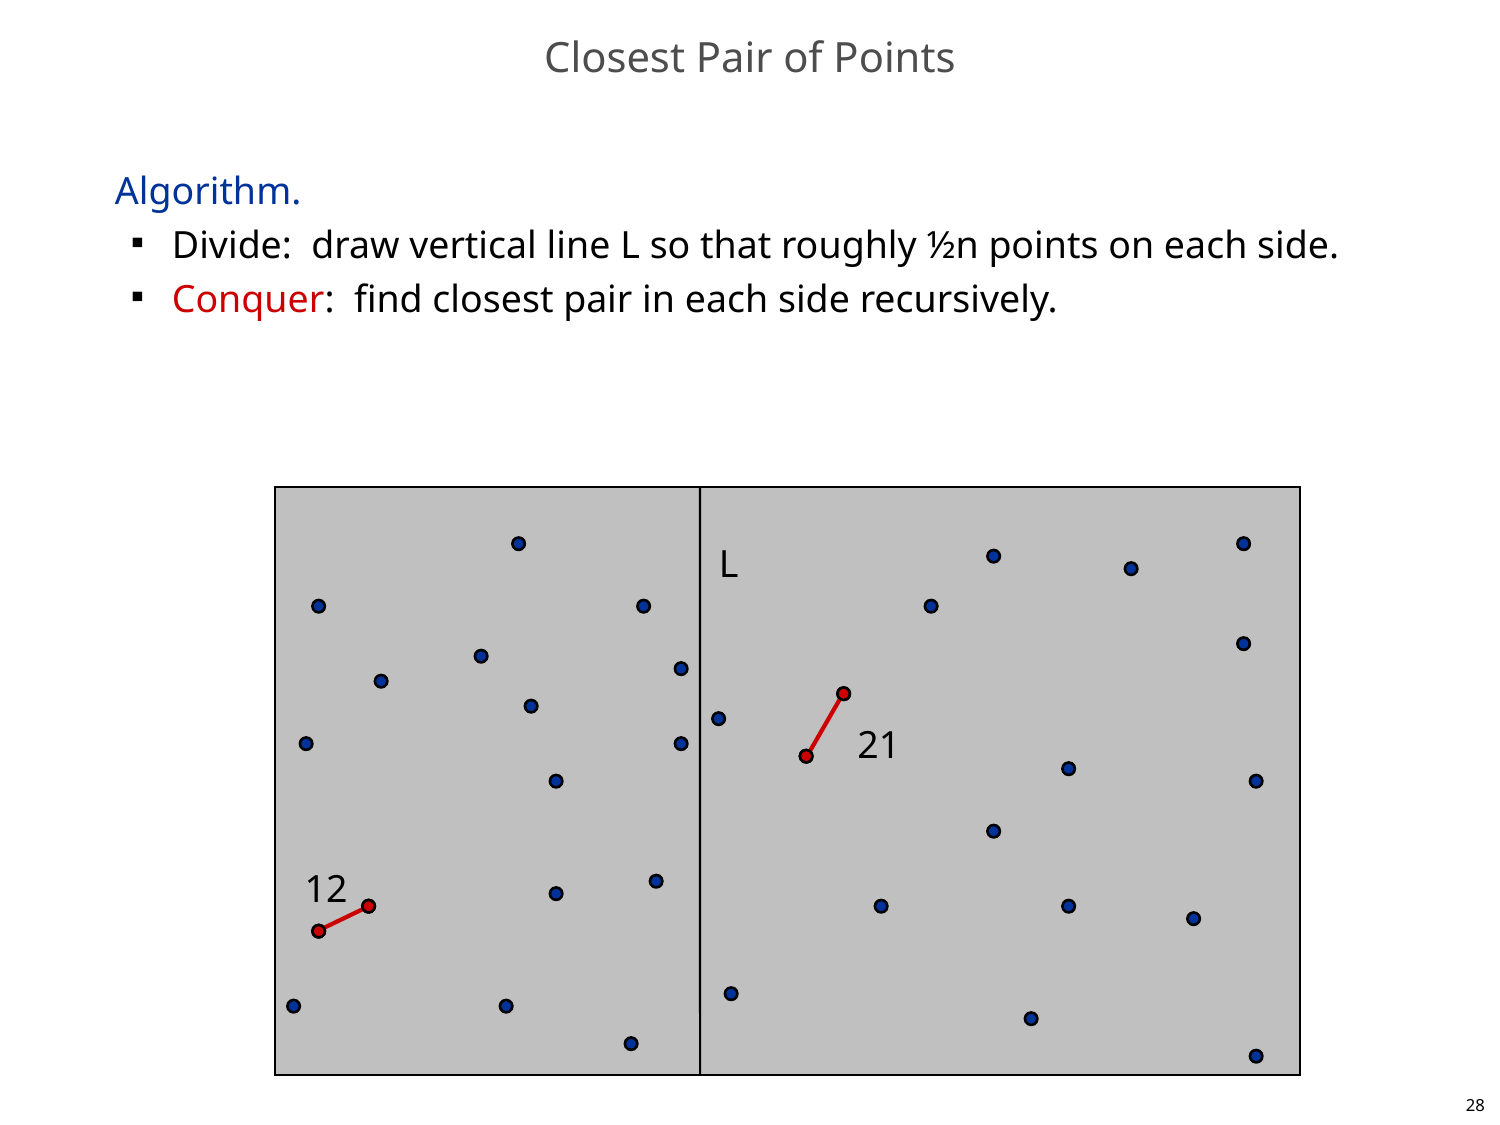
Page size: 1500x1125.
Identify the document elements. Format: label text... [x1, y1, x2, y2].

text_box [674, 662, 688, 675]
text_box [637, 599, 650, 613]
text_box [1187, 912, 1200, 925]
text_box [987, 824, 1000, 838]
text_box [1249, 774, 1263, 788]
text_box [1062, 762, 1075, 775]
text_box [312, 599, 325, 613]
list Algorithm. Divide: draw vertical line L so that roughly ½n points on each side. Conquer: find closest pair in each side recursively. [99, 149, 1388, 1038]
text_box [1124, 562, 1138, 575]
text_box [1062, 899, 1075, 913]
text_box [924, 599, 938, 613]
text_box L [687, 532, 770, 593]
text_box [474, 649, 488, 663]
text_box [712, 712, 725, 725]
text_box [1249, 1049, 1263, 1063]
text_box [549, 774, 563, 788]
text_box [299, 737, 313, 750]
text_box [649, 874, 663, 888]
text_box [701, 1038, 1300, 1075]
text_box [1237, 537, 1250, 550]
text_box [624, 1037, 638, 1050]
text_box [1237, 637, 1250, 650]
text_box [284, 856, 376, 938]
slide_number 28 [1187, 1087, 1500, 1125]
text_box [724, 987, 738, 1000]
text_box [1024, 1012, 1038, 1025]
text_box [287, 999, 300, 1013]
text_box [987, 549, 1000, 563]
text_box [799, 687, 921, 774]
text_box [499, 999, 513, 1013]
text_box [549, 887, 563, 900]
title Closest Pair of Points [0, 24, 1500, 100]
text_box [874, 899, 888, 913]
text_box [374, 674, 388, 688]
text_box [674, 737, 688, 750]
text_box [512, 537, 525, 550]
text_box [275, 1038, 700, 1075]
text_box [524, 699, 538, 713]
